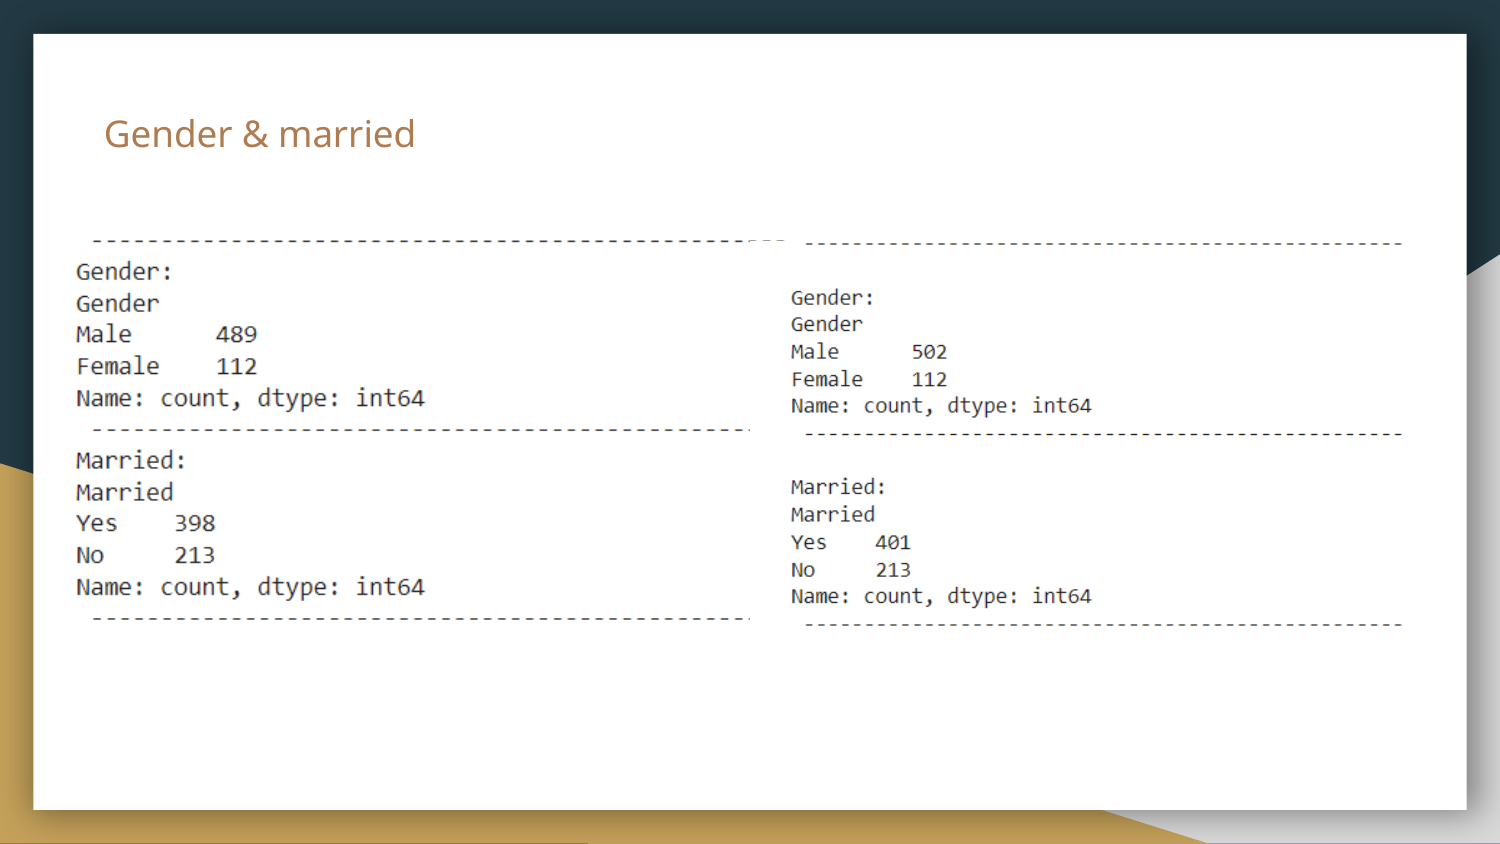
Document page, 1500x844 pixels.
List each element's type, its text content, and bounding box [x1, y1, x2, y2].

title Gender & married [89, 92, 614, 175]
picture [59, 235, 1437, 633]
